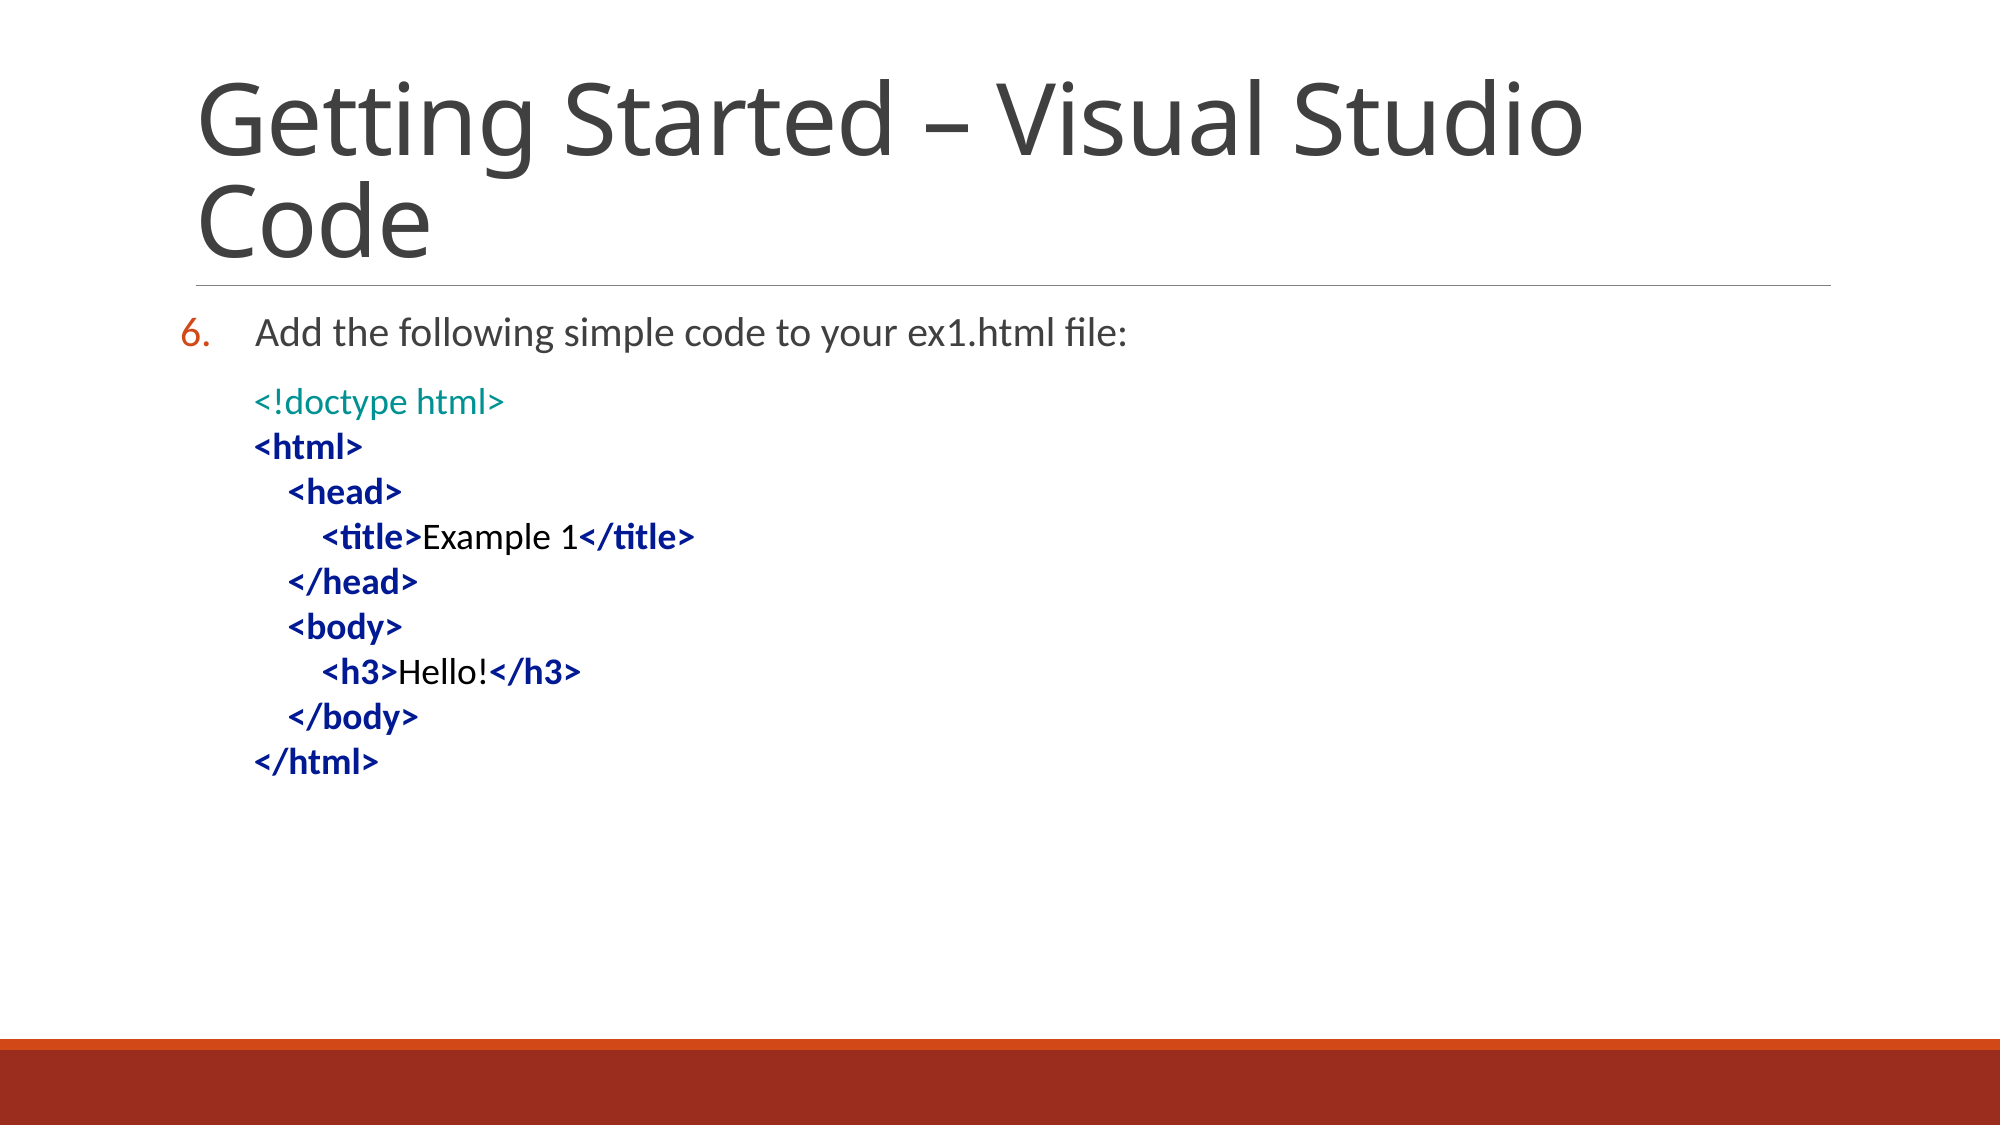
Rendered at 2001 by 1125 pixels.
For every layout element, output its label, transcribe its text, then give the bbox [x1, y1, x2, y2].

list Add the following simple code to your ex1.html file: [180, 302, 1830, 963]
title Getting Started – Visual Studio Code [180, 47, 1830, 285]
text_box <!doctype html> <html> <head> <title>Example 1</title> </head> <body> <h3>Hello!</h3> </body> </html> [238, 370, 1239, 790]
